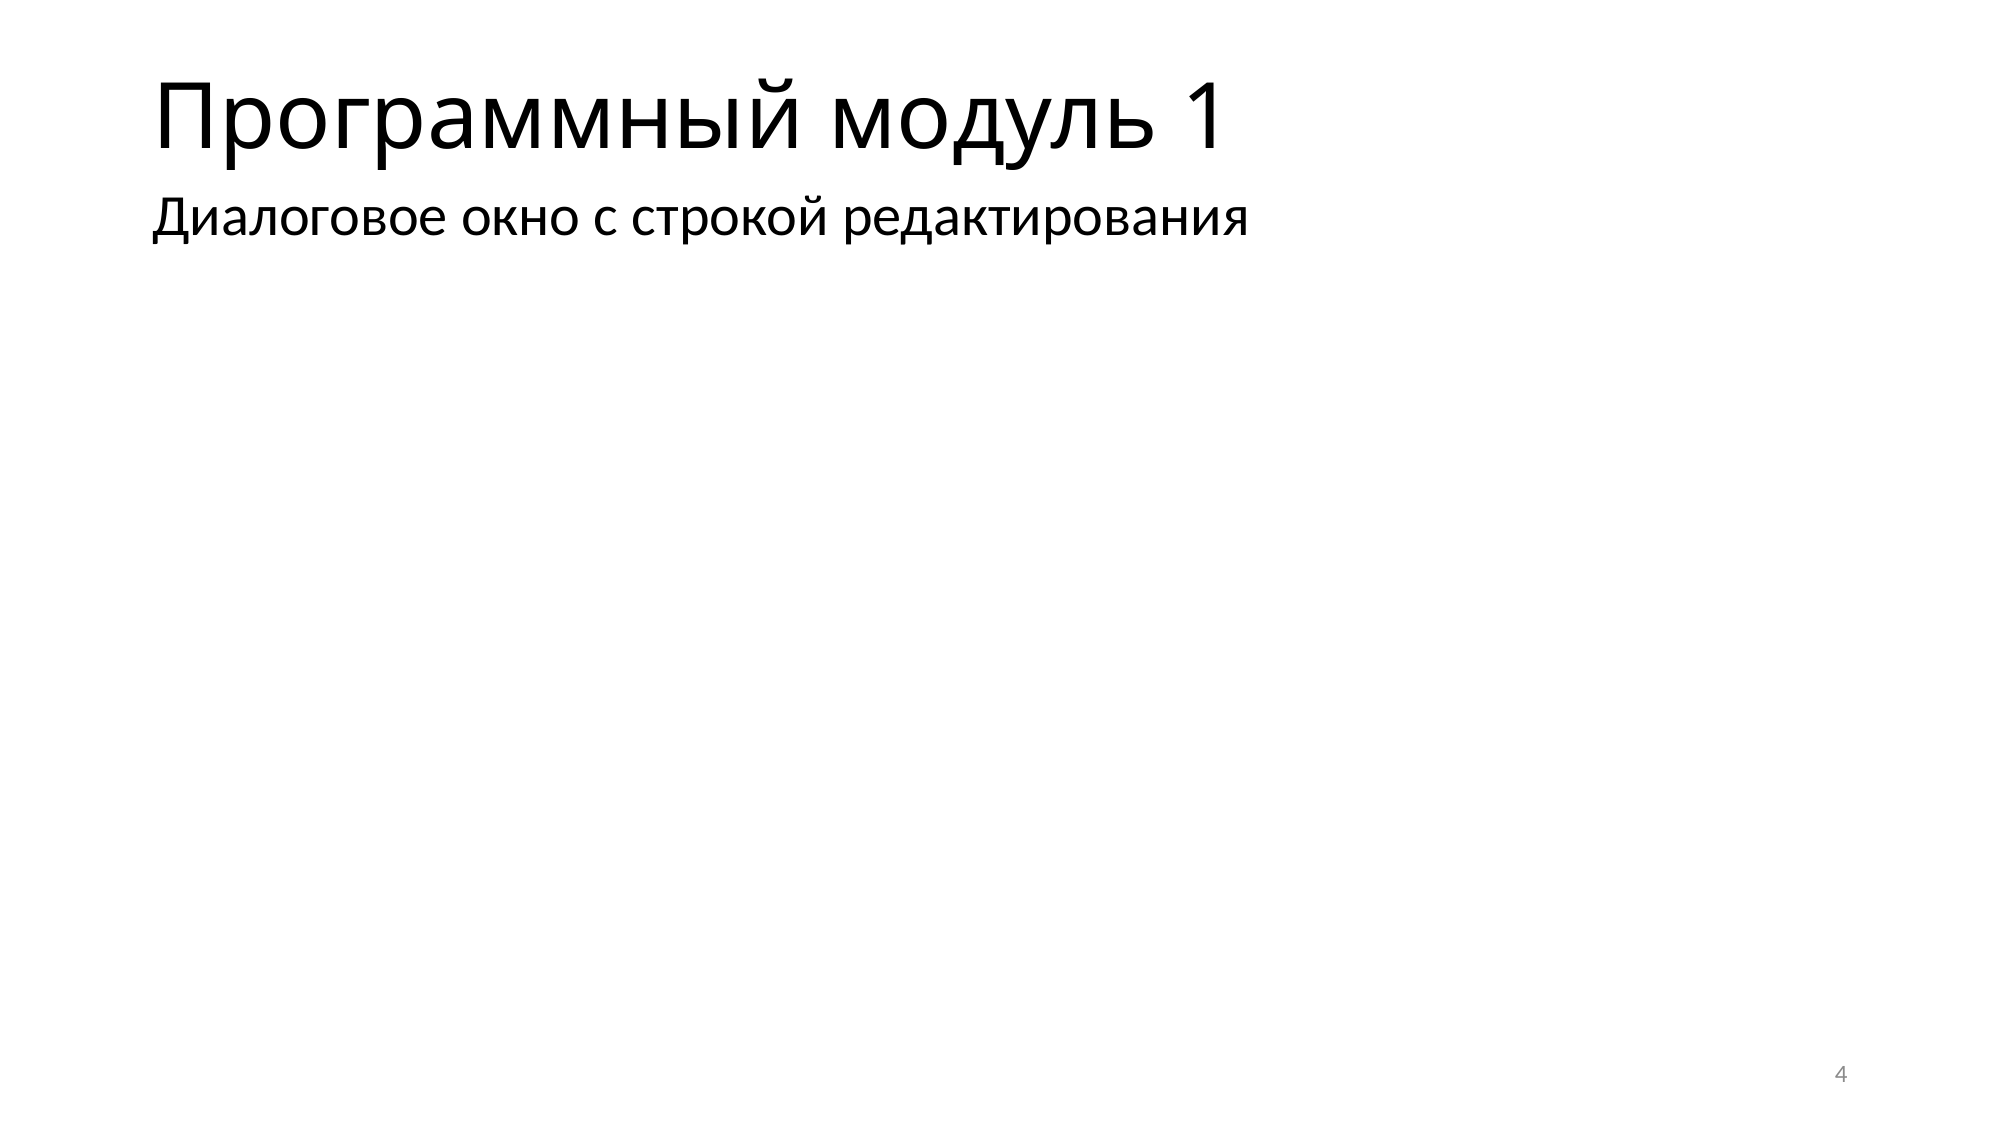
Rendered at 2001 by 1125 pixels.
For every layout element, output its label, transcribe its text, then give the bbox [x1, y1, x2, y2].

slide_number 4 [1412, 1042, 1863, 1103]
list Диалоговое окно с строкой редактирования [137, 177, 1863, 1014]
title Программный модуль 1 [137, 59, 1863, 177]
